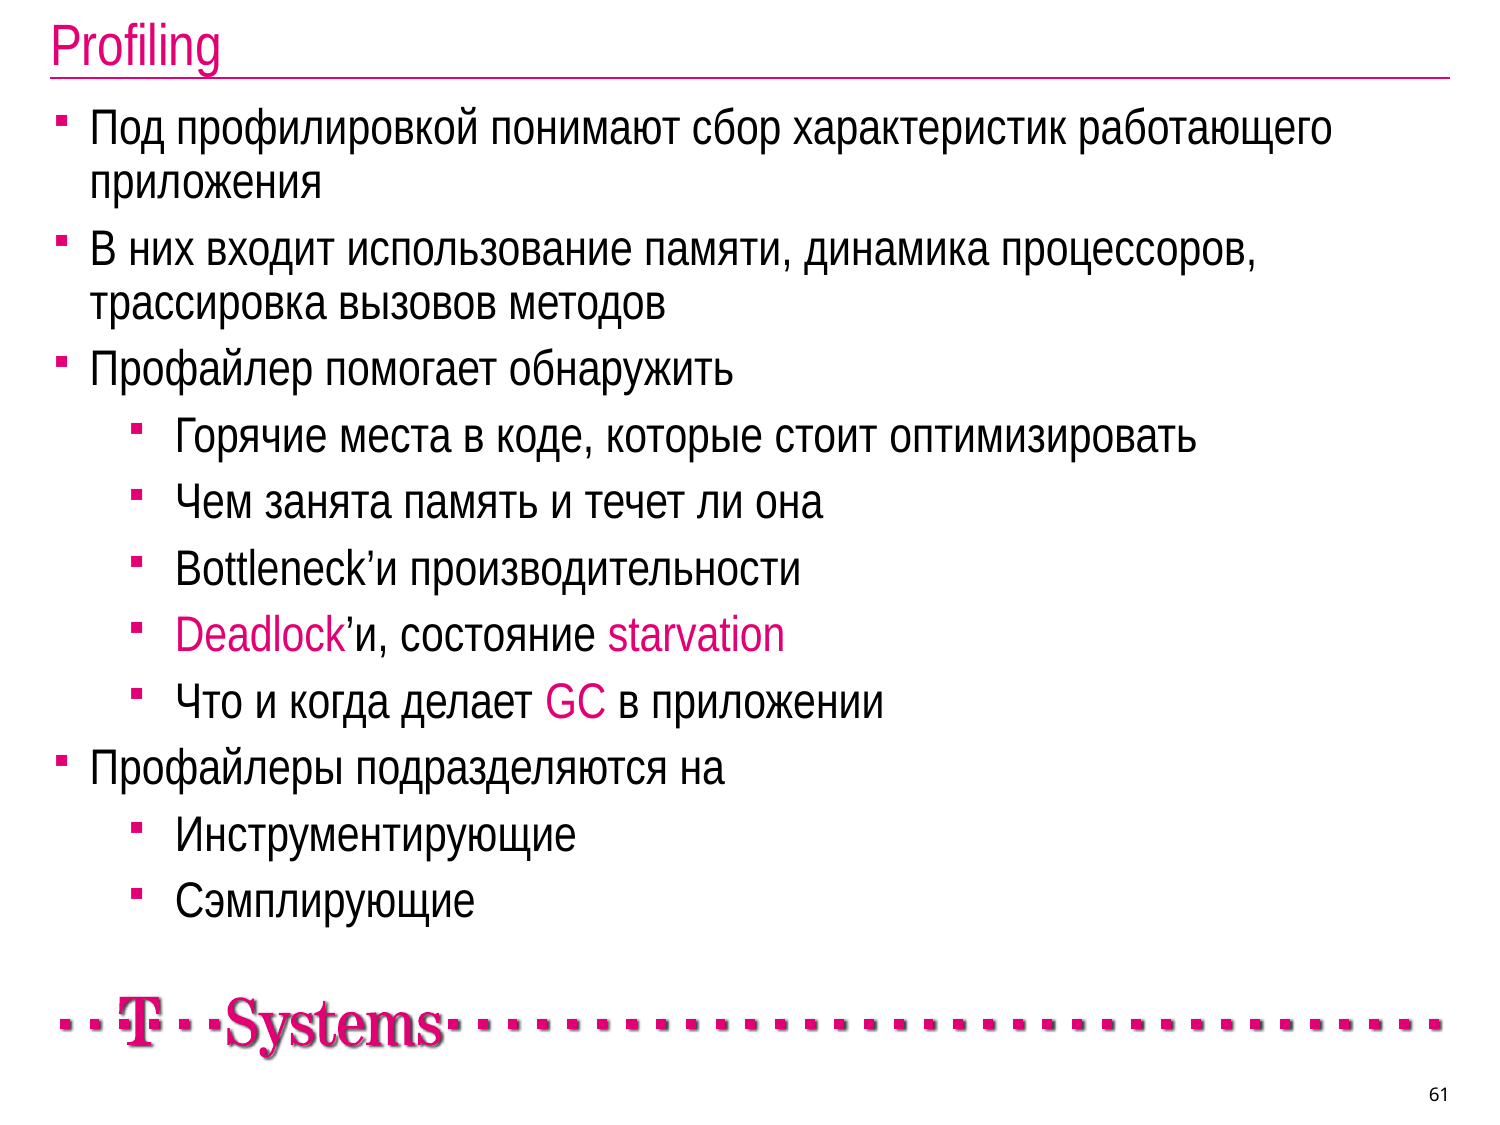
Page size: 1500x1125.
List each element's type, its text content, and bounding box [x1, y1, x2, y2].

text_box Под профилировкой понимают сбор характеристик работающего приложения В них входит использование памяти, динамика процессоров, трассировка вызовов методов Профайлер помогает обнаружить Горячие места в коде, которые стоит оптимизировать Чем занята память и течет ли она Bottleneck’и производительности Deadlock’и, состояние starvation Что и когда делает GC в приложении Профайлеры подразделяются на Инструментирующие Сэмплирующие [53, 101, 1453, 988]
title Profiling [50, 14, 1450, 91]
slide_number 61 [1361, 1082, 1451, 1107]
